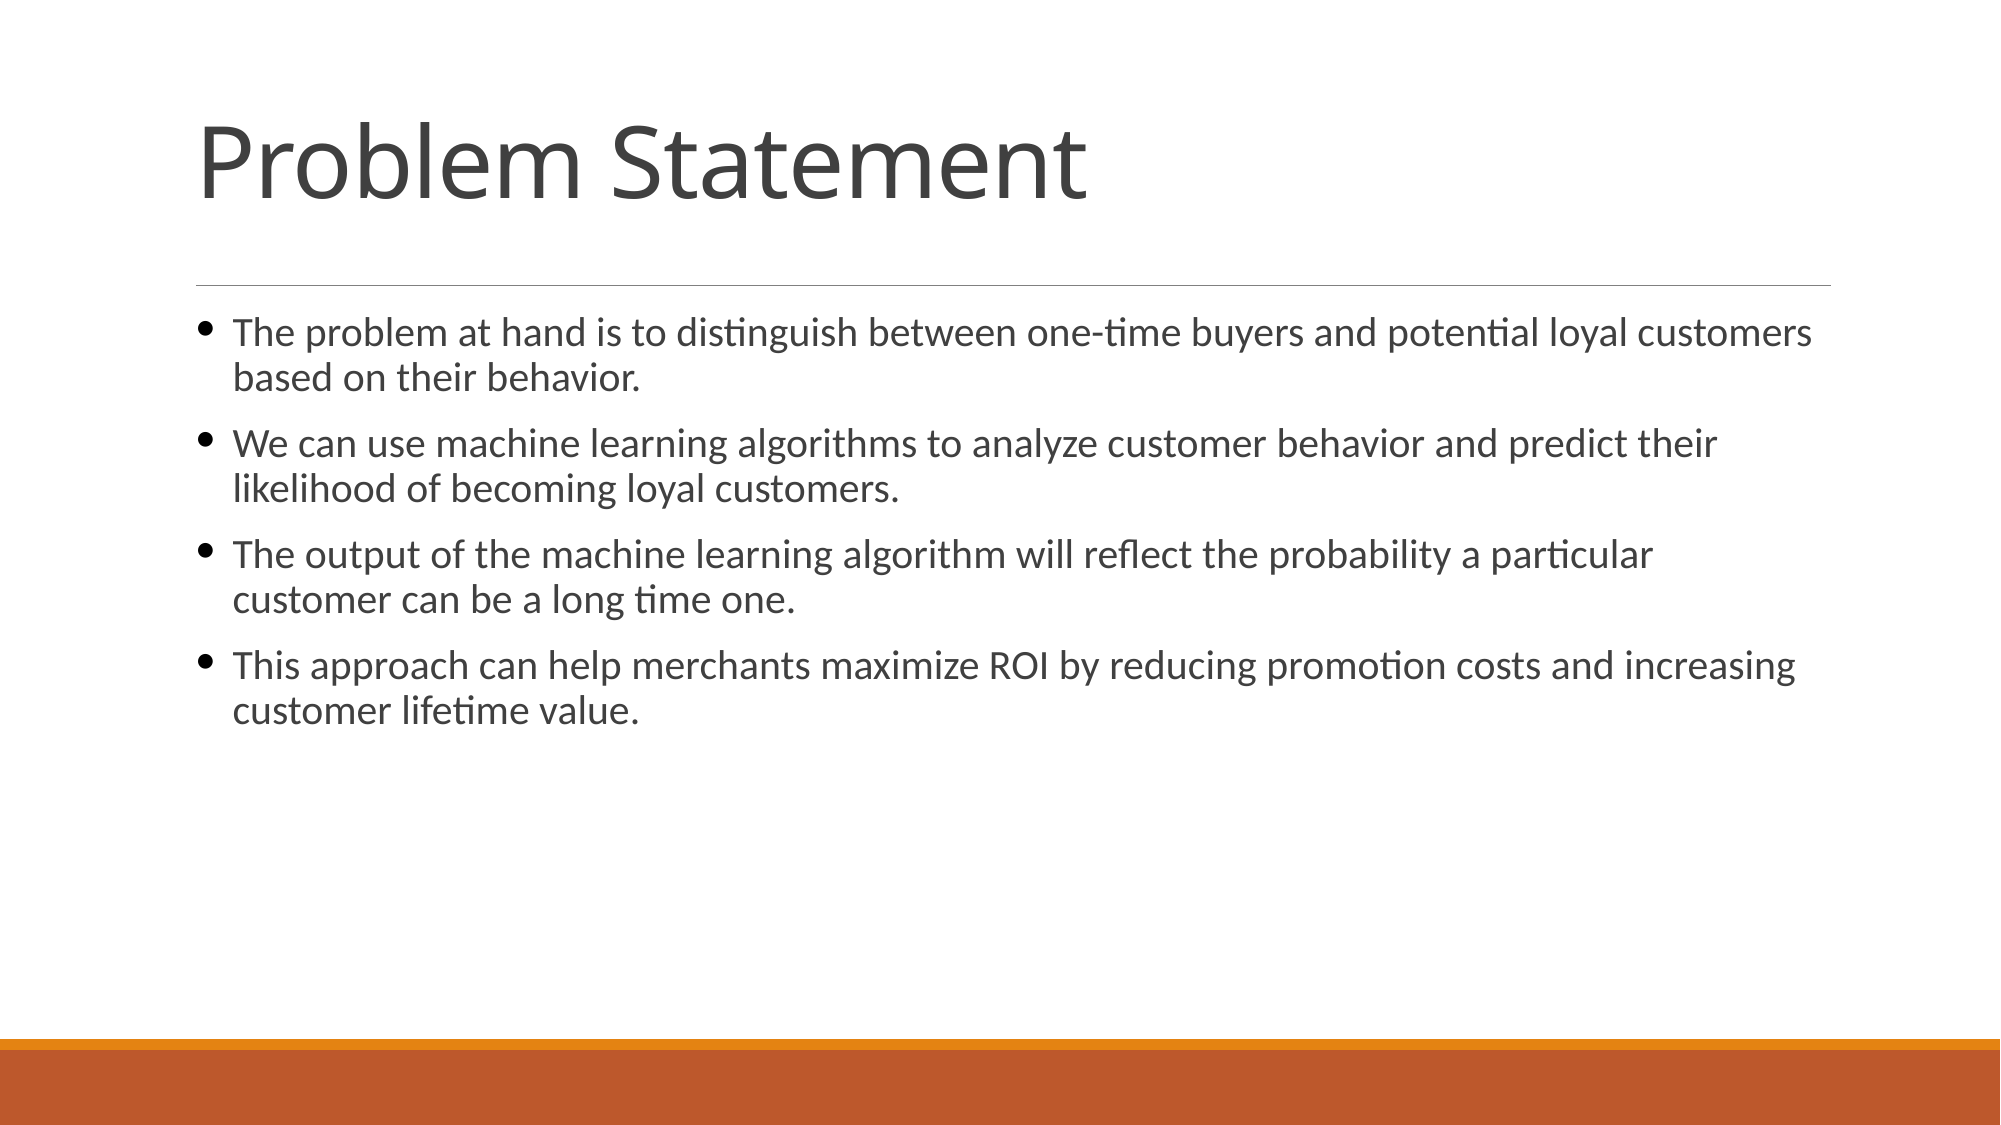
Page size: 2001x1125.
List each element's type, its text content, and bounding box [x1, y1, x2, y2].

title Problem Statement [180, 47, 1830, 285]
list The problem at hand is to distinguish between one-time buyers and potential loyal customers based on their behavior. We can use machine learning algorithms to analyze customer behavior and predict their likelihood of becoming loyal customers. The output of the machine learning algorithm will reflect the probability a particular customer can be a long time one. This approach can help merchants maximize ROI by reducing promotion costs and increasing customer lifetime value. [180, 302, 1830, 963]
